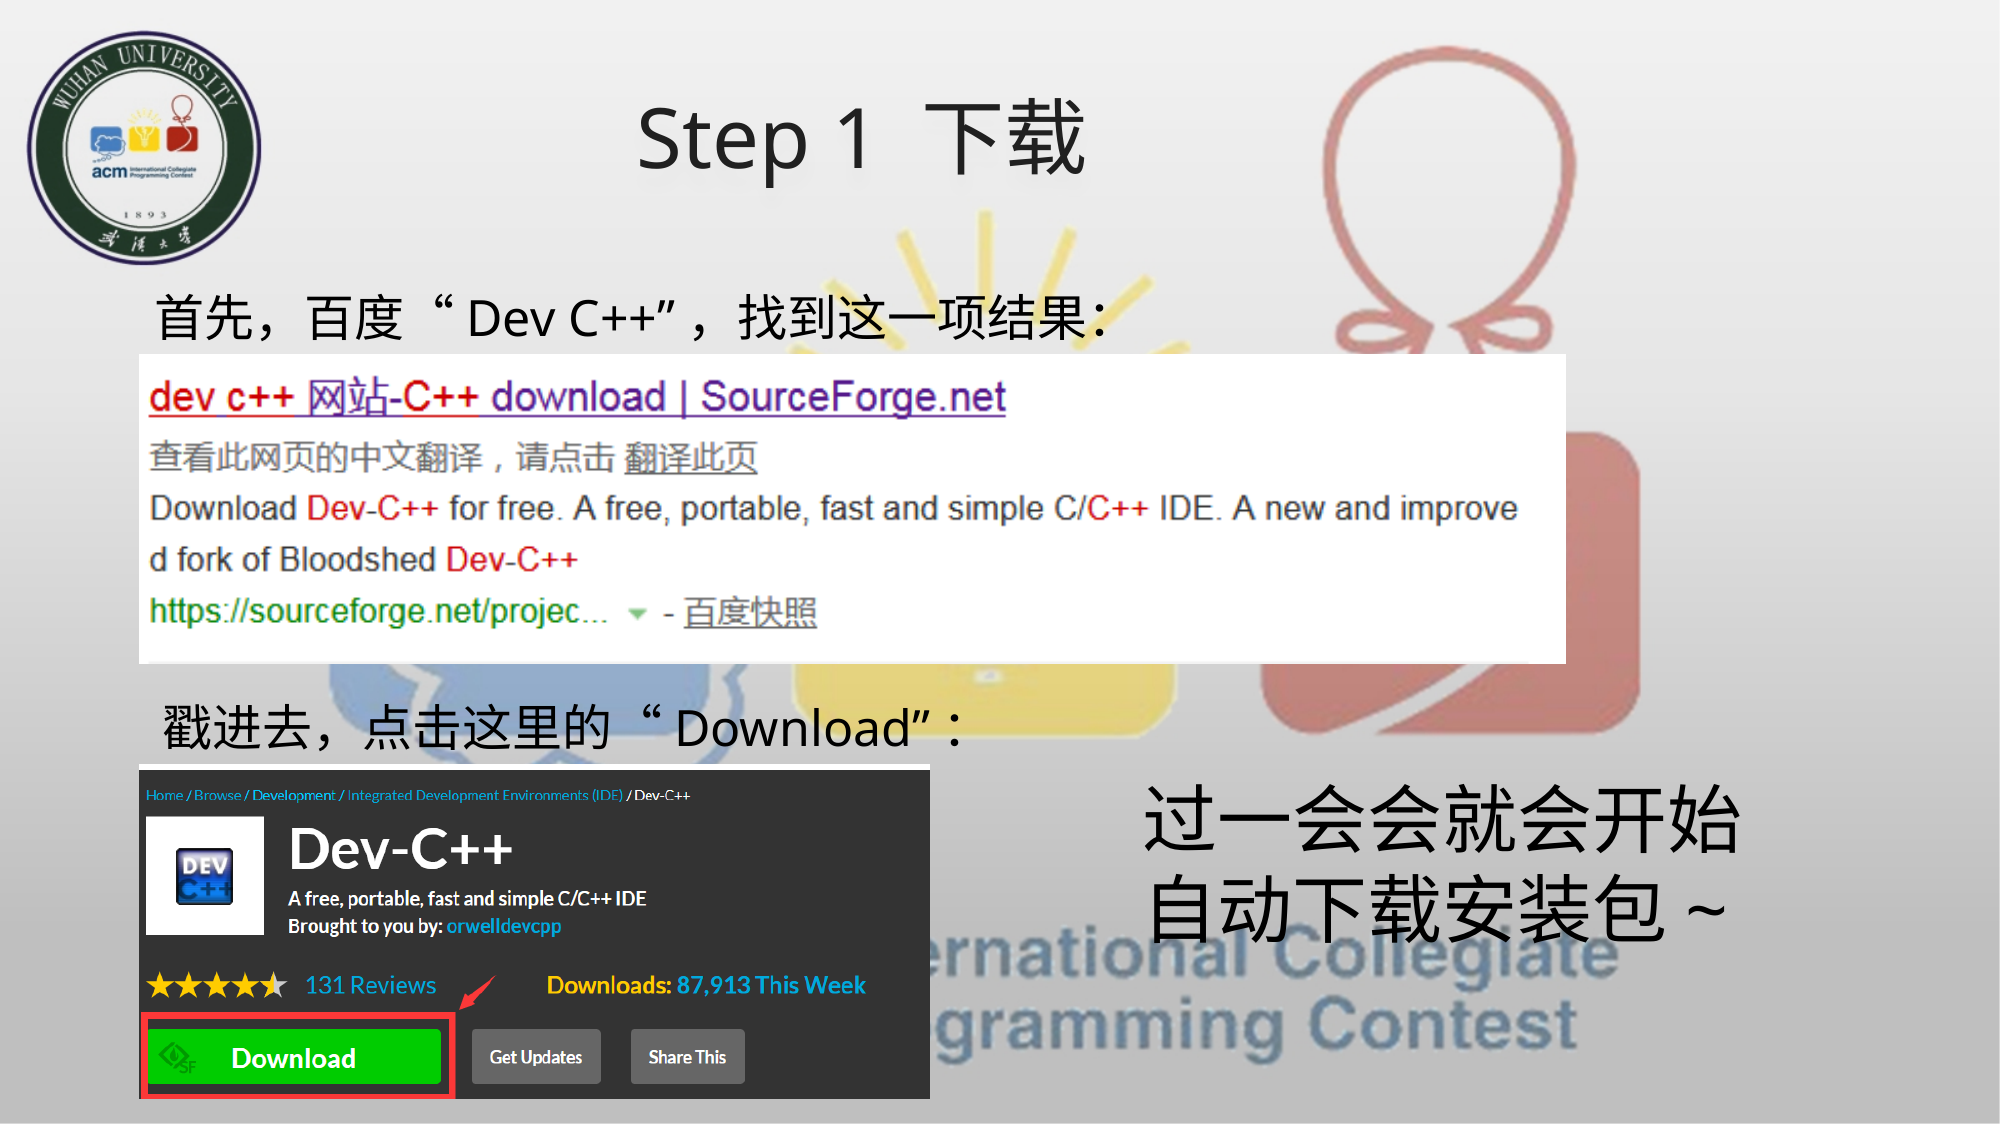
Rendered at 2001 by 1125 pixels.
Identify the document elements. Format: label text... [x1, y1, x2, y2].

text_box 首先，百度“Dev C++”，找到这一项结果： [139, 279, 1142, 354]
text_box 过一会会就会开始 自动下载安装包~ [1127, 764, 1819, 960]
text_box 戳进去，点击这里的“Download”： [147, 689, 1274, 764]
picture [0, 0, 2001, 1125]
text_box [139, 279, 1865, 1014]
title Step 1 下载 [0, 32, 1725, 250]
